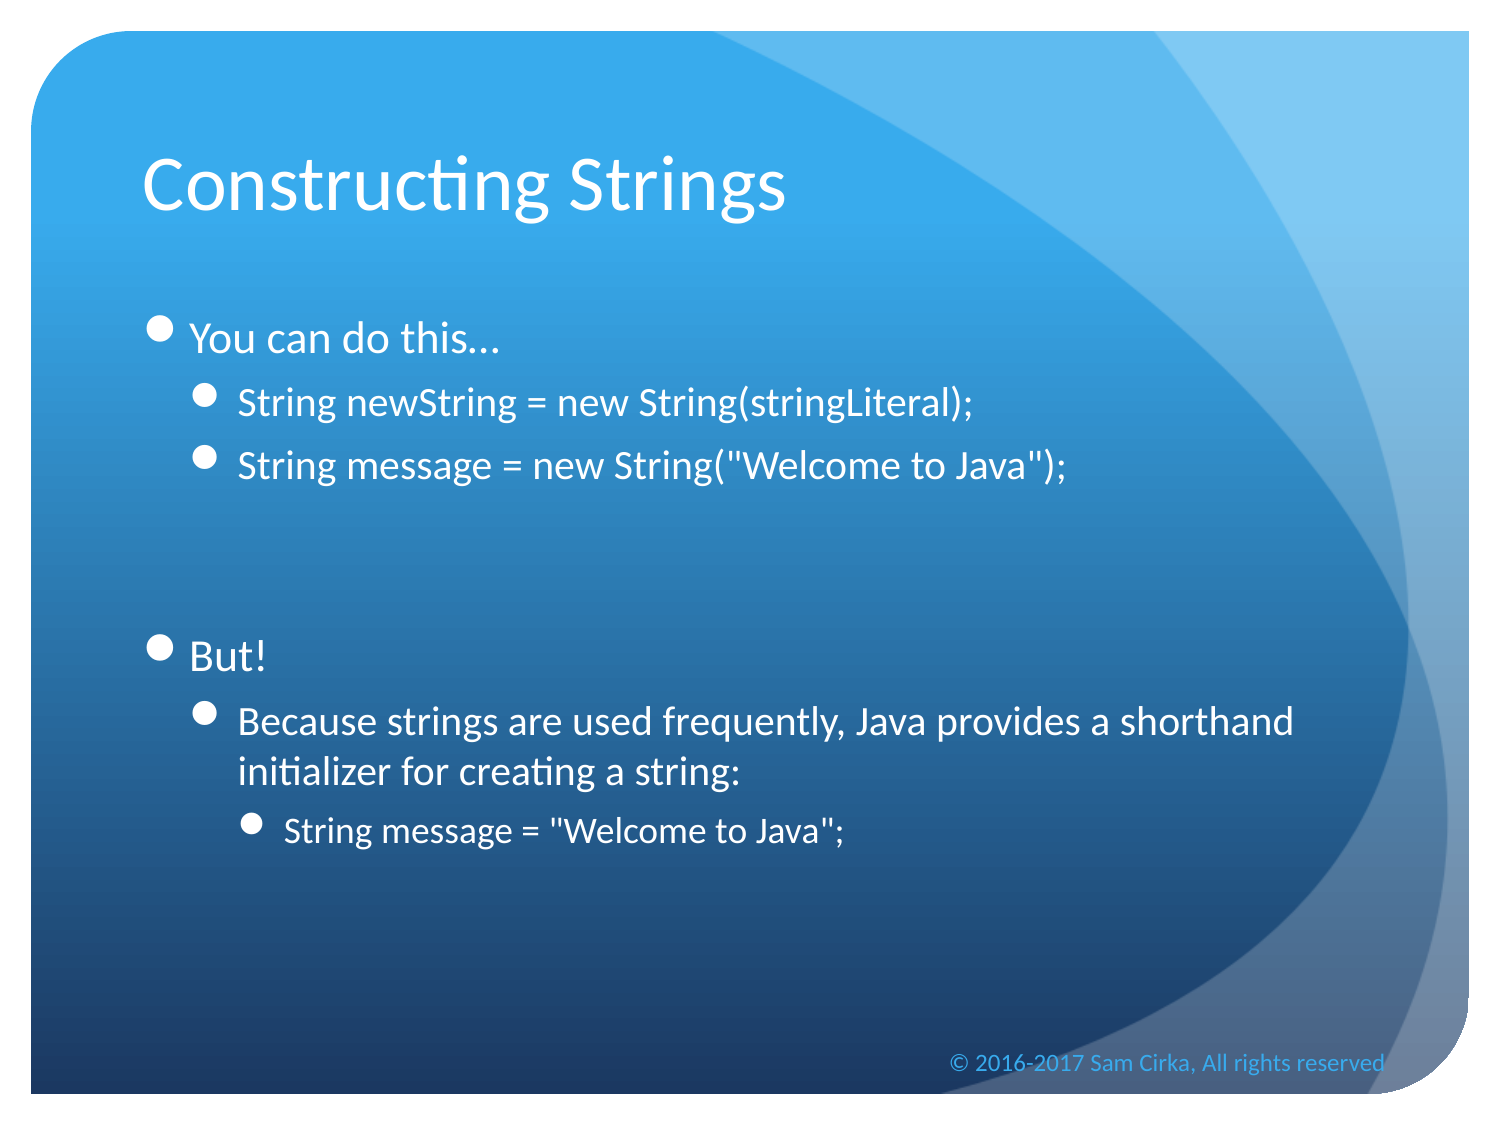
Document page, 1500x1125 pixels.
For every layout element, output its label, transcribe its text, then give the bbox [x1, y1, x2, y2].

list You can do this… String newString = new String(stringLiteral); String message = new String("Welcome to Java"); But! Because strings are used frequently, Java provides a shorthand initializer for creating a string: String message = "Welcome to Java"; [127, 299, 1372, 991]
footer © 2016-2017 Sam Cirka, All rights reserved [542, 1031, 1402, 1092]
picture [24, 30, 1473, 1094]
title Constructing Strings [127, 62, 1372, 234]
